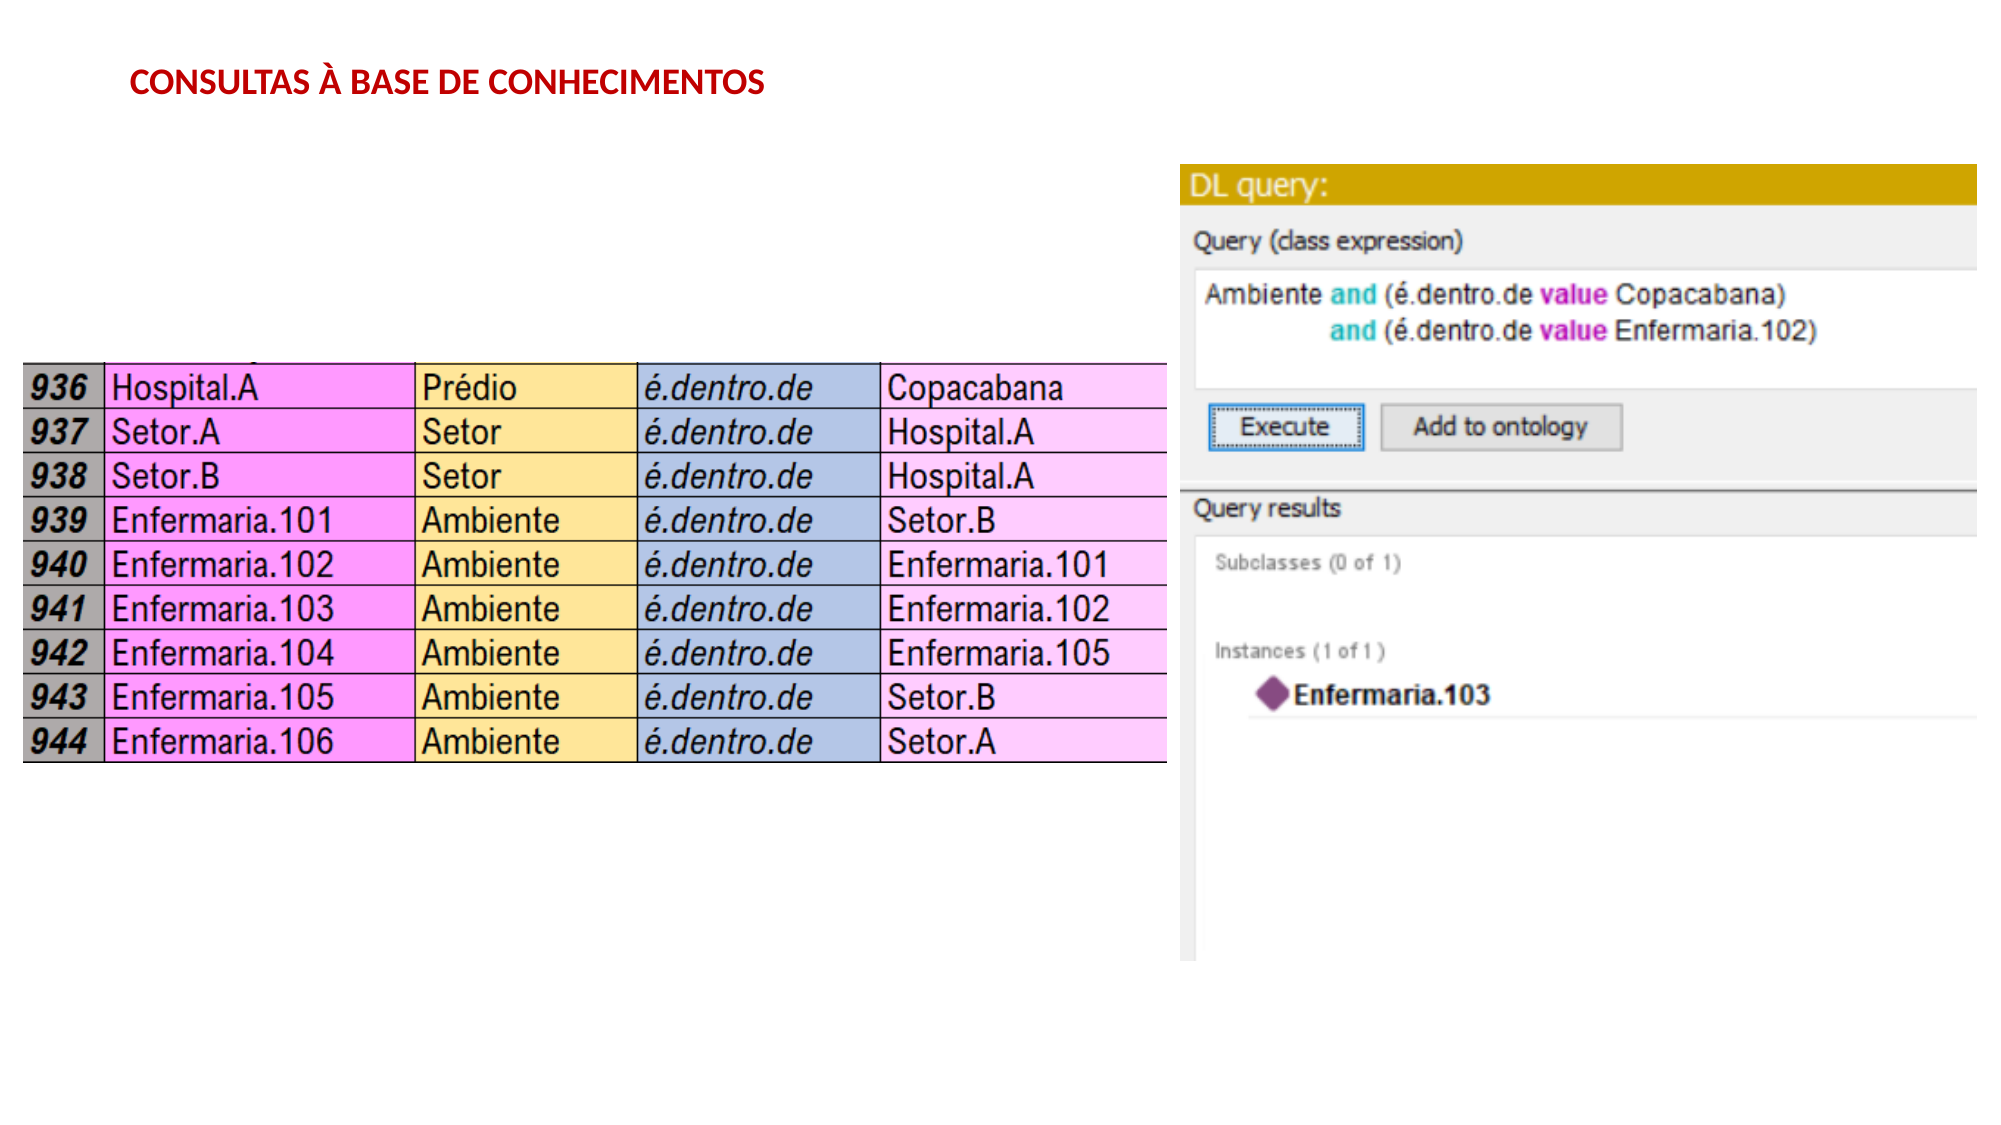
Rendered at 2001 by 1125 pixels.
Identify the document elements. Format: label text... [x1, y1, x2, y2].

text_box CONSULTAS À BASE DE CONHECIMENTOS [115, 49, 790, 110]
picture [1180, 164, 1977, 961]
picture [23, 362, 1167, 763]
